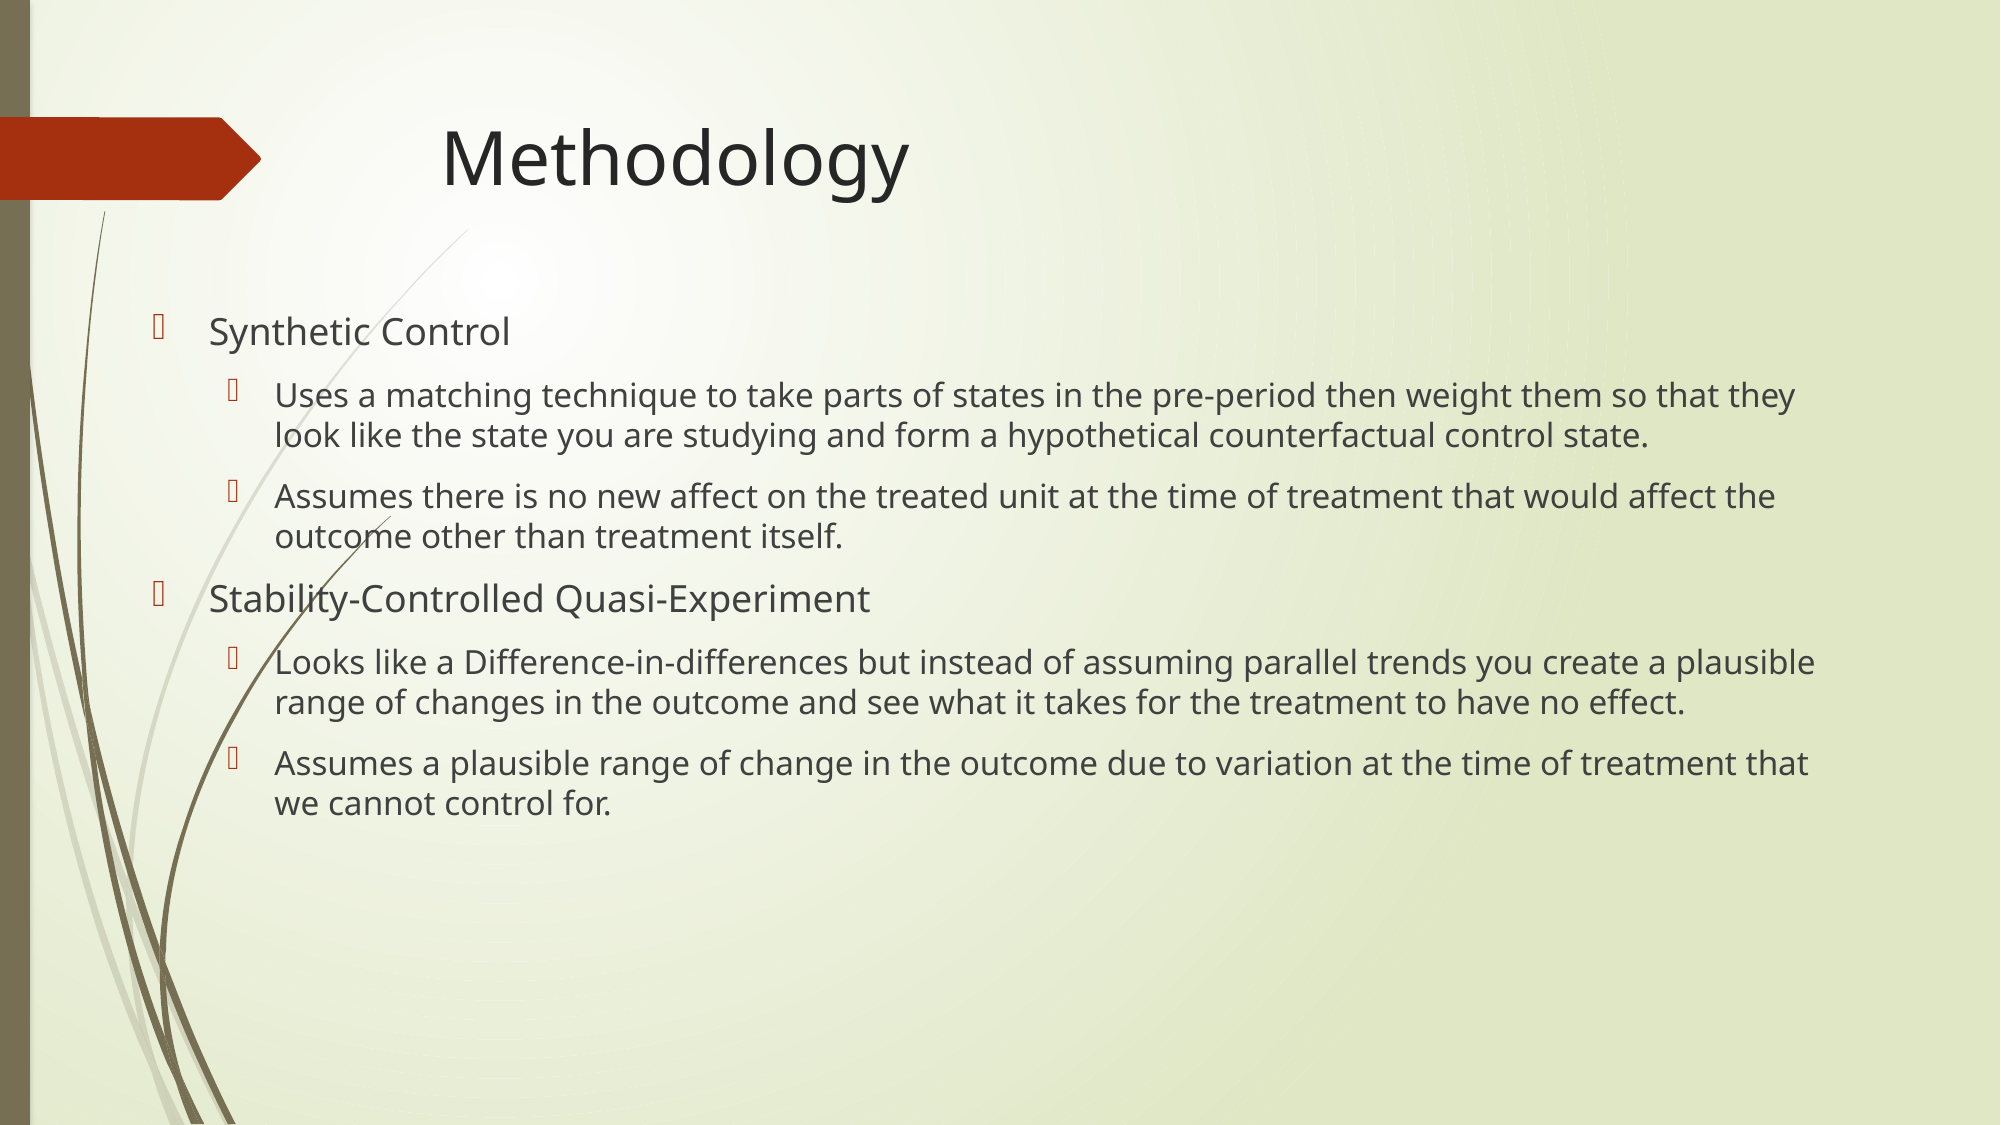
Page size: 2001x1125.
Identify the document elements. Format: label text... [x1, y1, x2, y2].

title Methodology [425, 102, 1888, 313]
list Synthetic Control Uses a matching technique to take parts of states in the pre-period then weight them so that they look like the state you are studying and form a hypothetical counterfactual control state. Assumes there is no new affect on the treated unit at the time of treatment that would affect the outcome other than treatment itself. Stability-Controlled Quasi-Experiment Looks like a Difference-in-differences but instead of assuming parallel trends you create a plausible range of changes in the outcome and see what it takes for the treatment to have no effect. Assumes a plausible range of change in the outcome due to variation at the time of treatment that we cannot control for. [137, 300, 1863, 1015]
